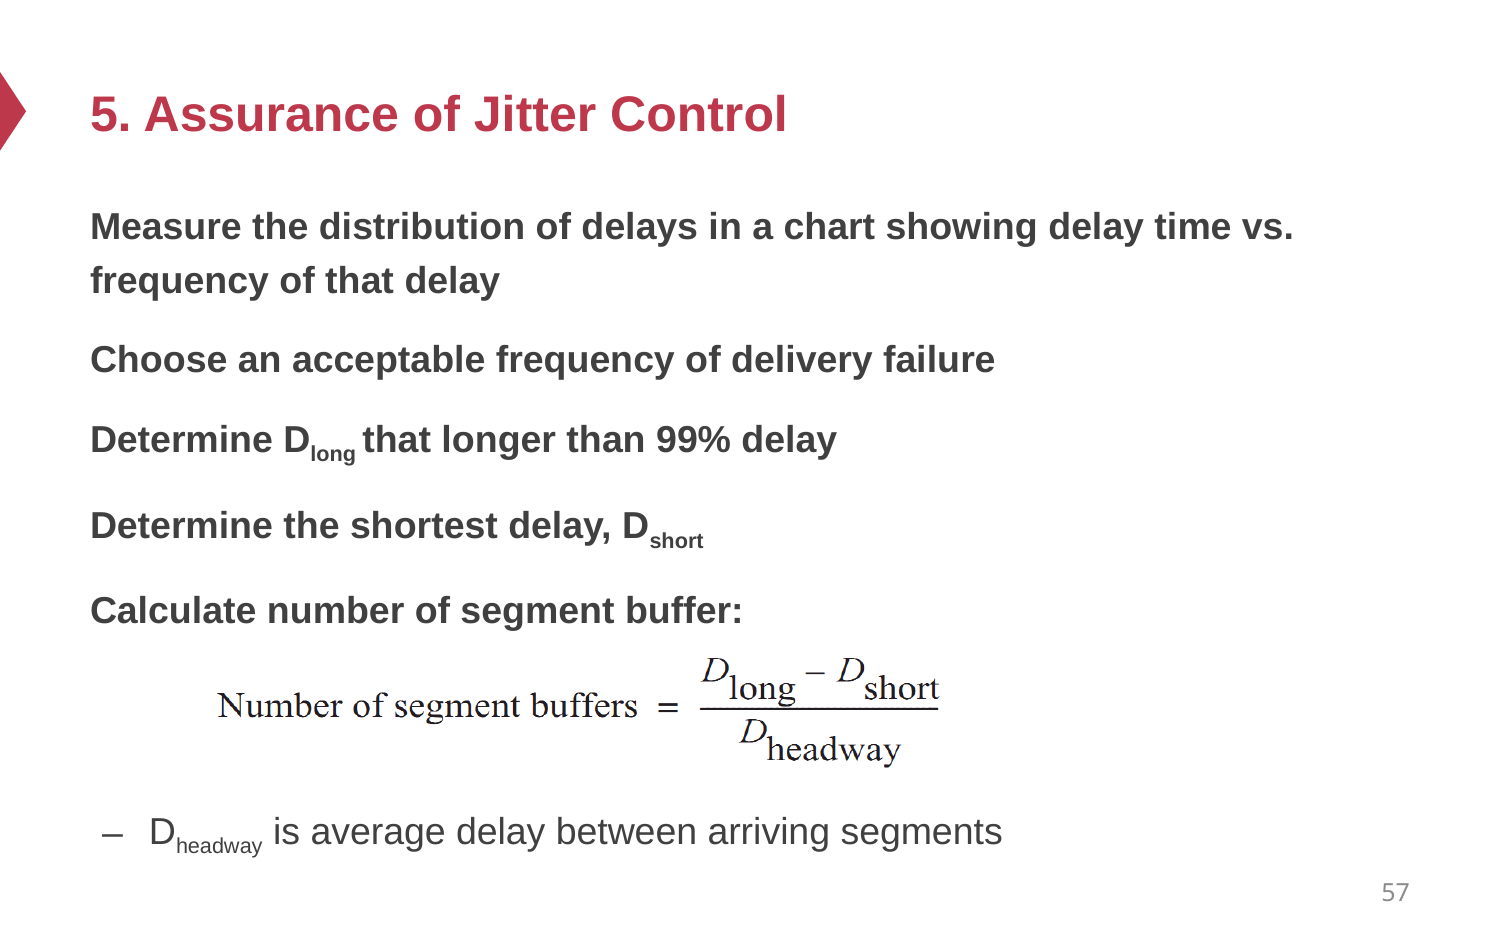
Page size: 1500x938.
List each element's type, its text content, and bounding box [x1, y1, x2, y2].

slide_number 57 [1074, 868, 1425, 919]
title 5. Assurance of Jitter Control [75, 37, 1425, 185]
list Measure the distribution of delays in a chart showing delay time vs. frequency of that delay Choose an acceptable frequency of delivery failure Determine Dlong that longer than 99% delay Determine the shortest delay, Dshort Calculate number of segment buffer: Dheadway is average delay between arriving segments [75, 185, 1425, 883]
picture [206, 645, 955, 776]
